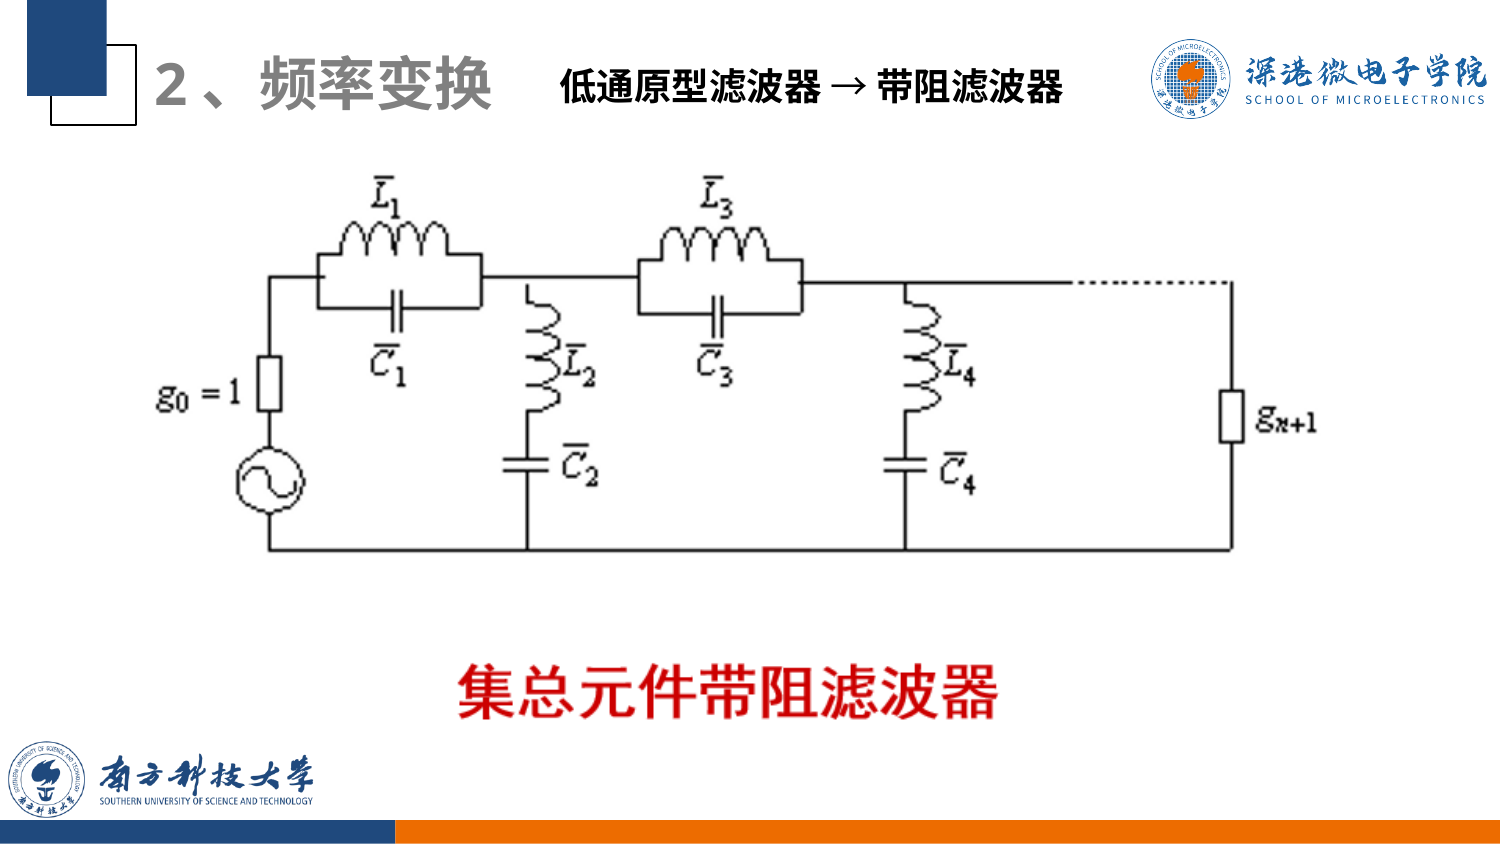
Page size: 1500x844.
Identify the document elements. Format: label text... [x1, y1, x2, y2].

title 2、频率变换 [139, 39, 1397, 138]
picture [1397, 39, 1487, 119]
text_box 低通原型滤波器 → 带阻滤波器 [544, 55, 1111, 116]
picture [0, 131, 1372, 820]
